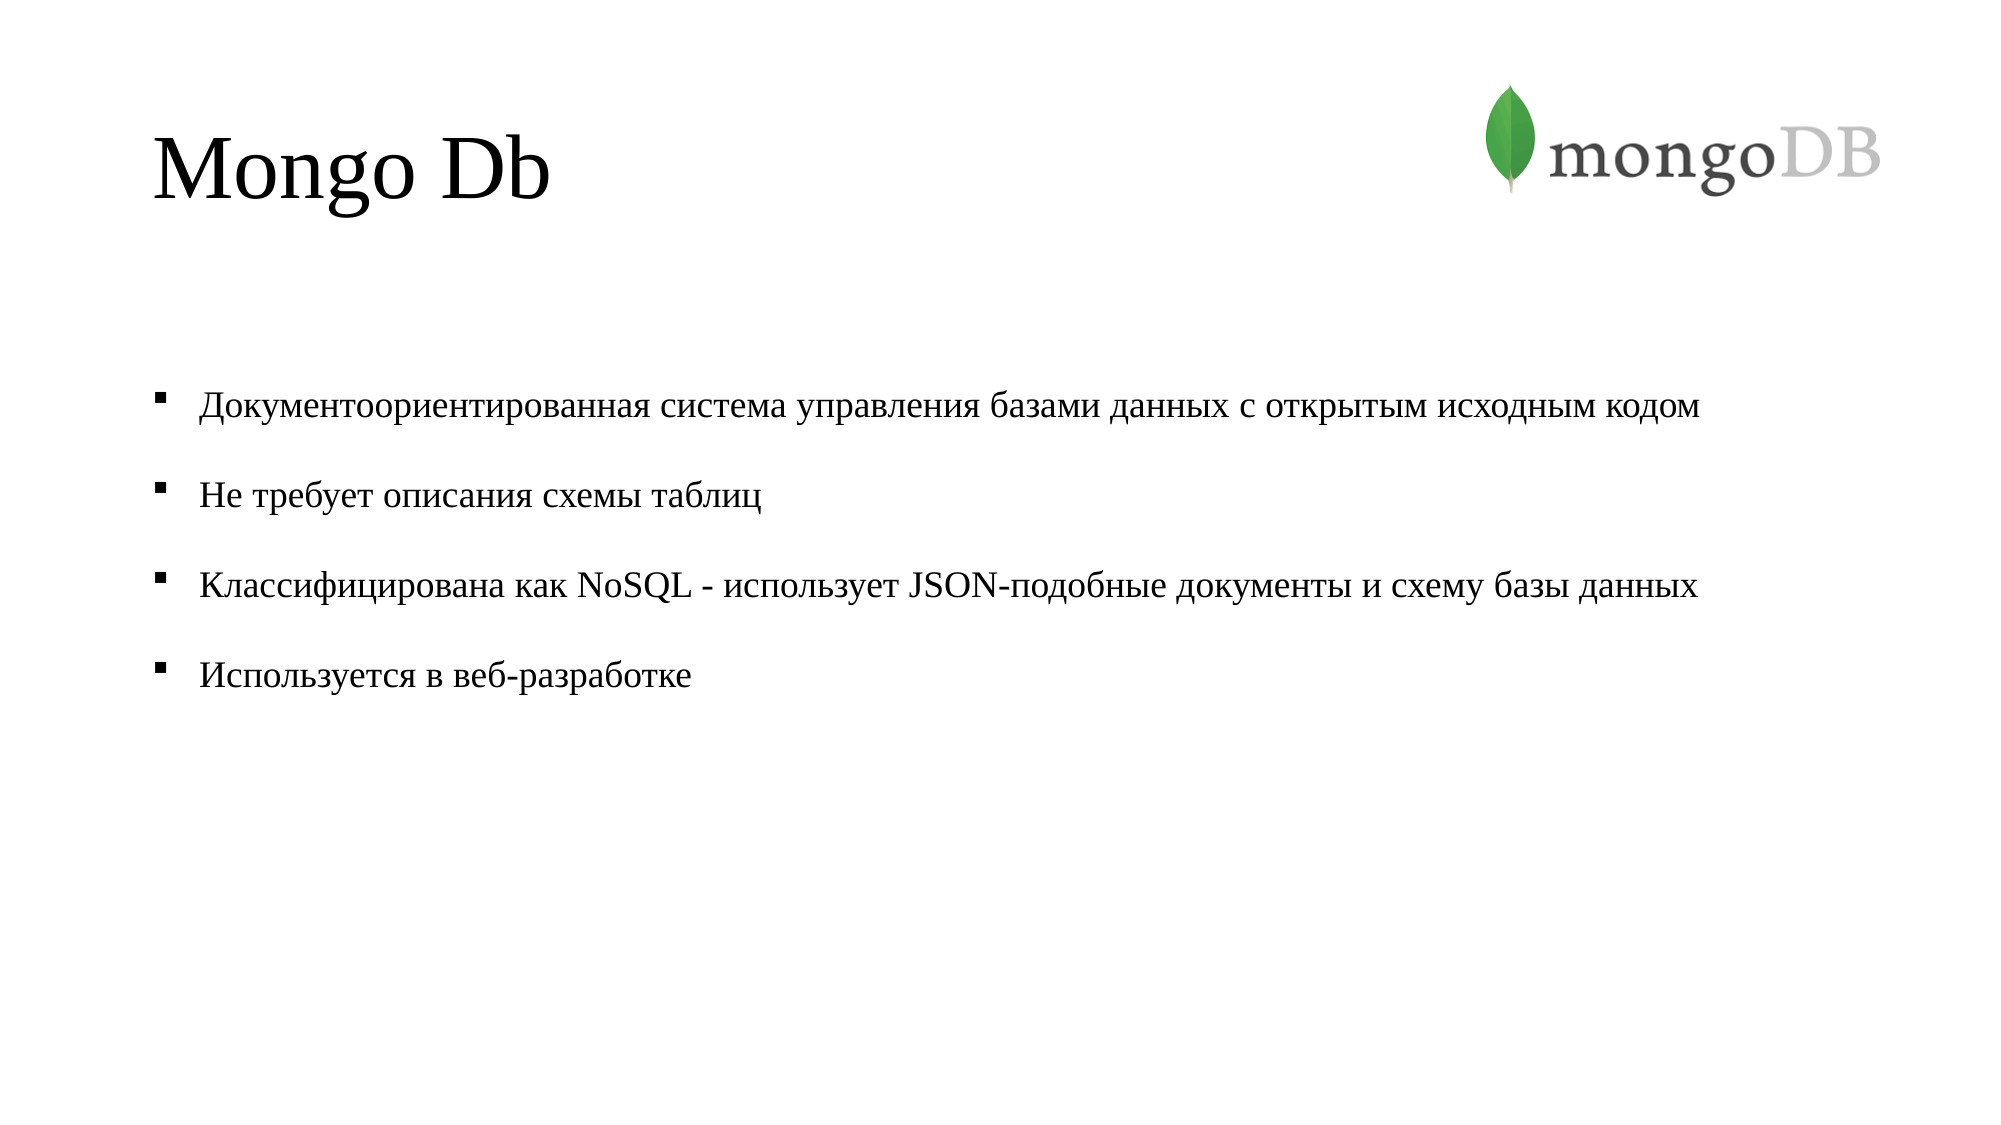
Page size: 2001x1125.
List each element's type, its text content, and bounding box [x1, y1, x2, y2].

title Mongo Db [137, 76, 1000, 261]
text_box Документоориентированная система управления базами данных с открытым исходным кодом Не требует описания схемы таблиц Классифицирована как NoSQL - использует JSON-подобные документы и схему базы данных Используется в веб-разработке [137, 372, 1863, 703]
picture [1480, 76, 1886, 201]
